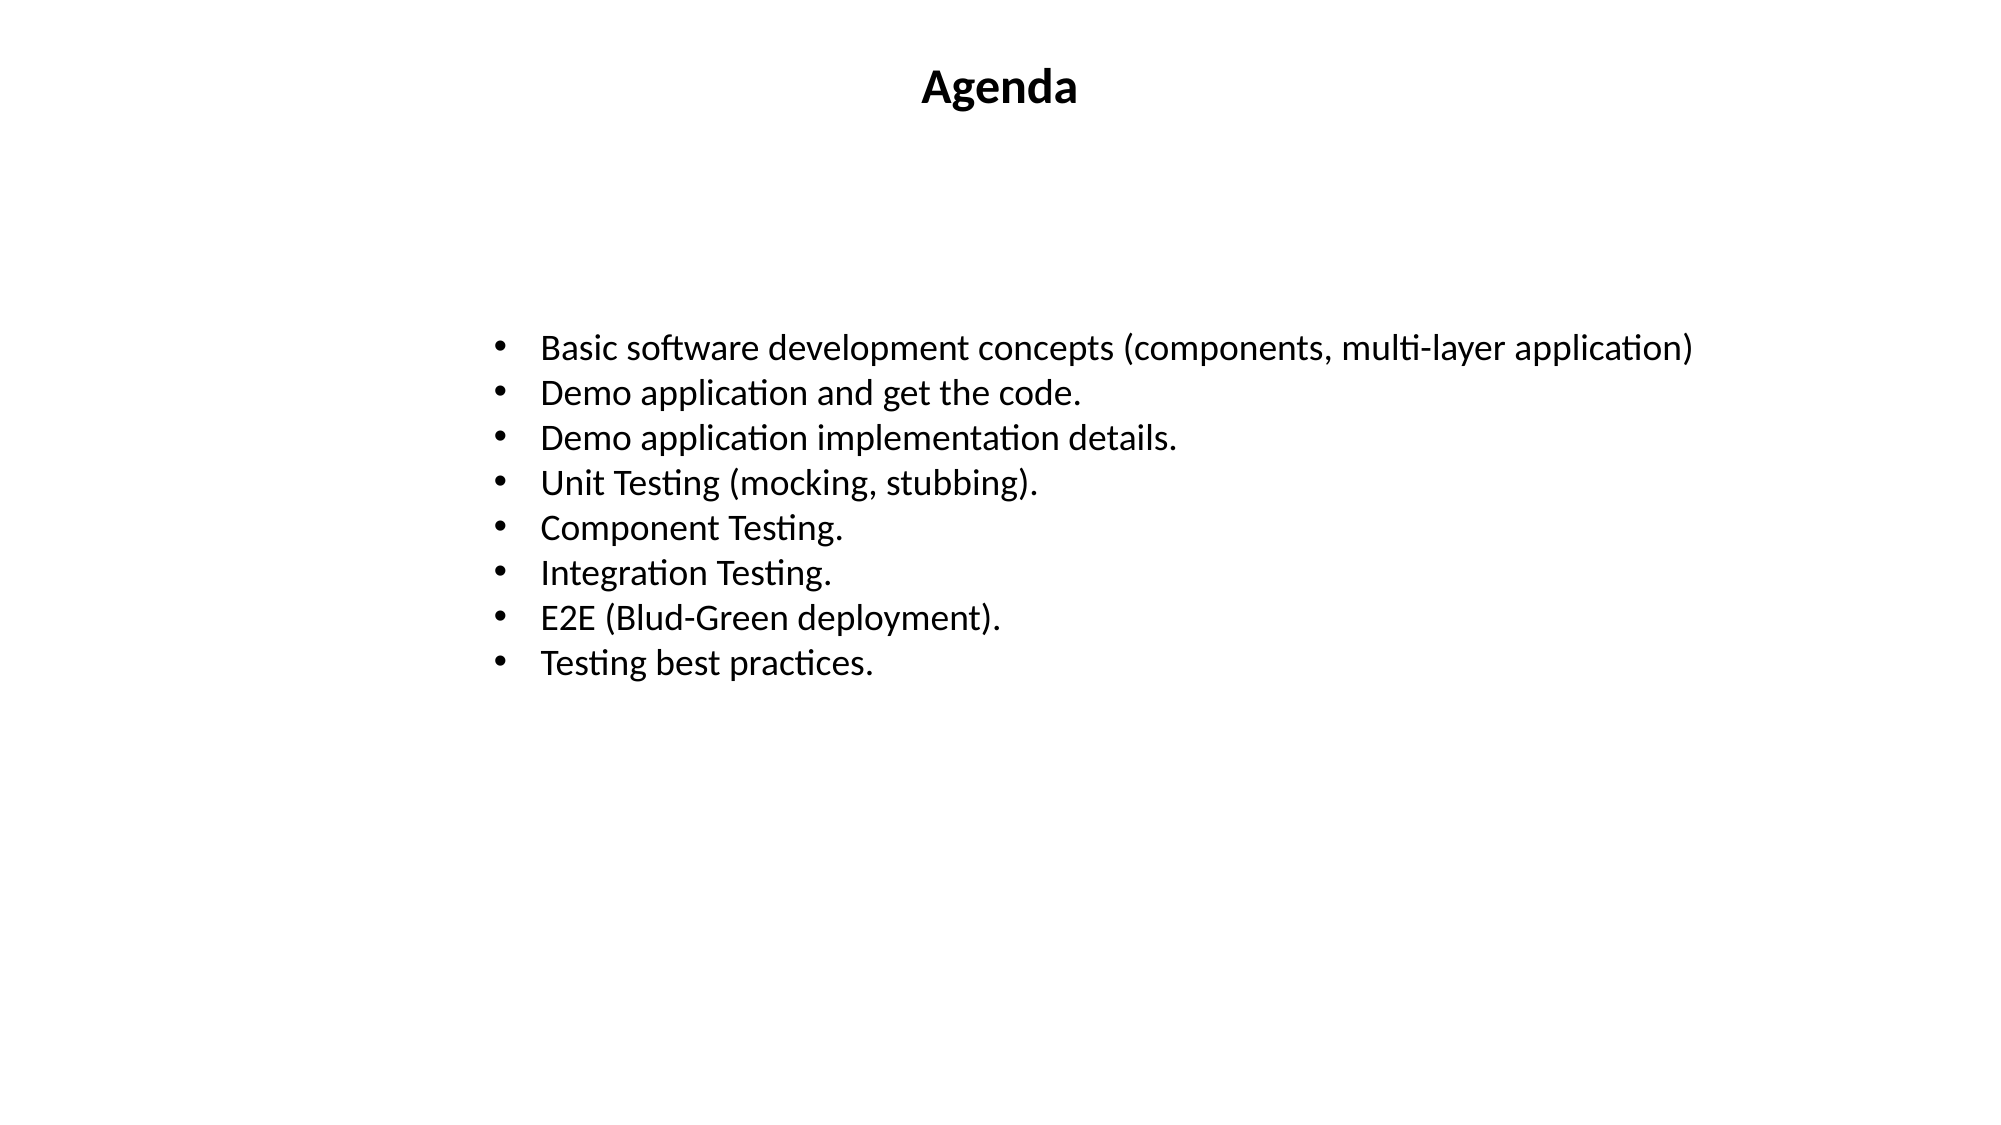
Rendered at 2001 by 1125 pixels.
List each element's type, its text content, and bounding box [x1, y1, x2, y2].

text_box Agenda [906, 46, 1094, 122]
text_box Basic software development concepts (components, multi-layer application) Demo application and get the code. Demo application implementation details. Unit Testing (mocking, stubbing). Component Testing. Integration Testing. E2E (Blud-Green deployment). Testing best practices. [478, 315, 1710, 691]
